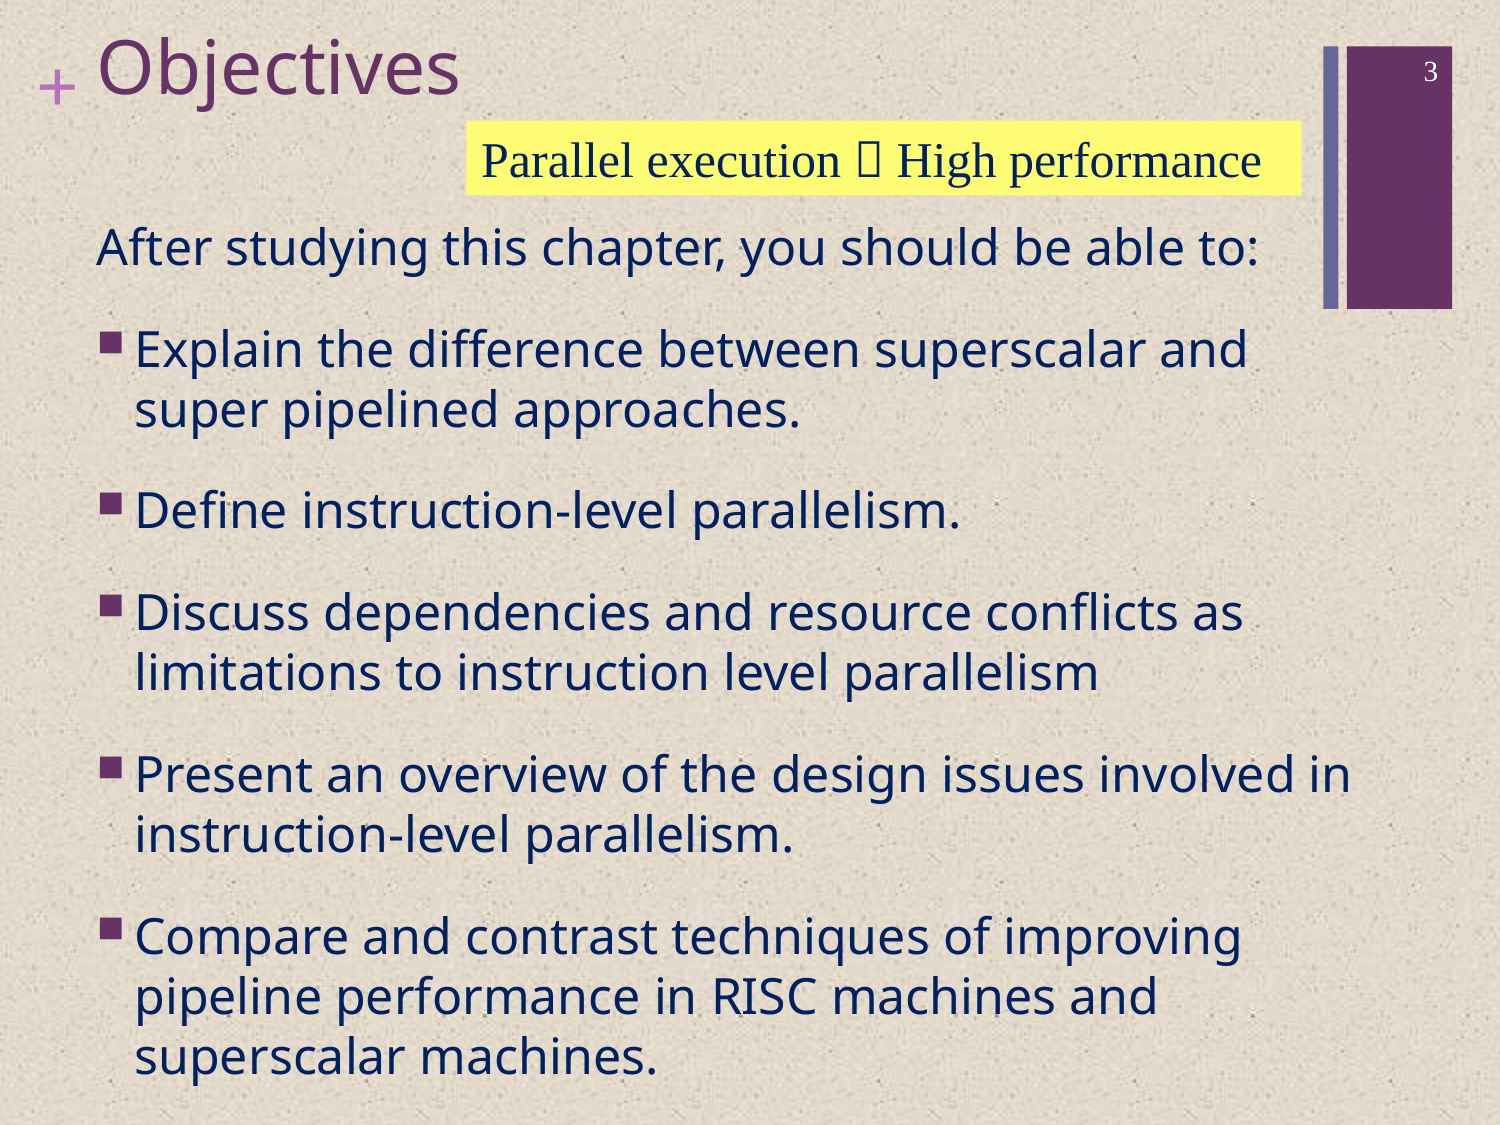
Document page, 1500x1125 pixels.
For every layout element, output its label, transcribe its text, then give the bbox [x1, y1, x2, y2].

title Objectives [81, 11, 1322, 144]
picture [0, 0, 1500, 1125]
text_box Parallel execution  High performance [466, 120, 1302, 196]
slide_number 3 [1362, 39, 1454, 100]
list After studying this chapter, you should be able to: Explain the difference between superscalar and super pipelined approaches. Define instruction-level parallelism. Discuss dependencies and resource conflicts as limitations to instruction level parallelism Present an overview of the design issues involved in instruction-level parallelism. Compare and contrast techniques of improving pipeline performance in RISC machines and superscalar machines. [81, 208, 1395, 991]
